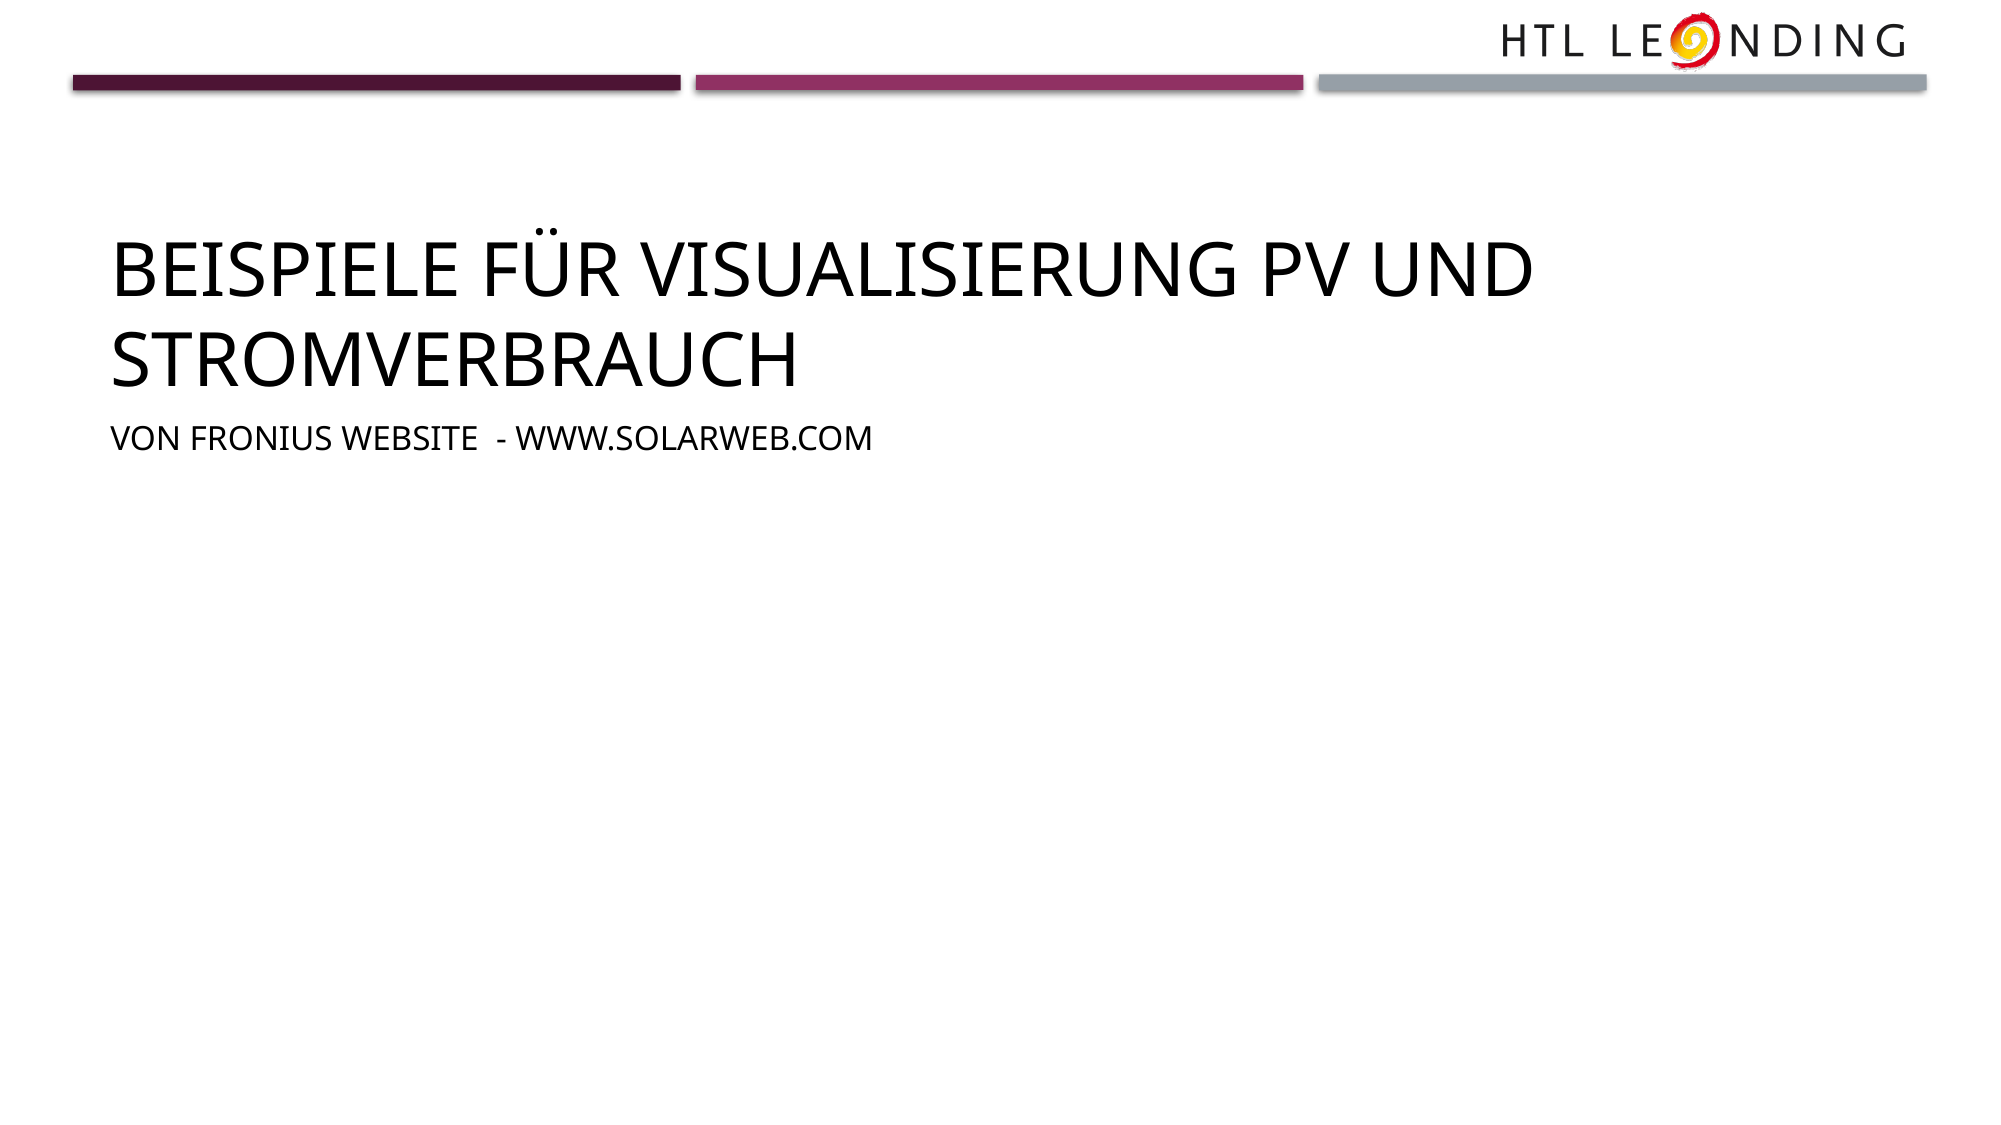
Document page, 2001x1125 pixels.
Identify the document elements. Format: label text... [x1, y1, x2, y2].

title Beispiele für Visualisierung PV und Stromverbrauch [95, 167, 1899, 409]
subtitle Von Fronius Website - www.solarweb.com [95, 409, 1899, 507]
picture [1503, 12, 1904, 72]
